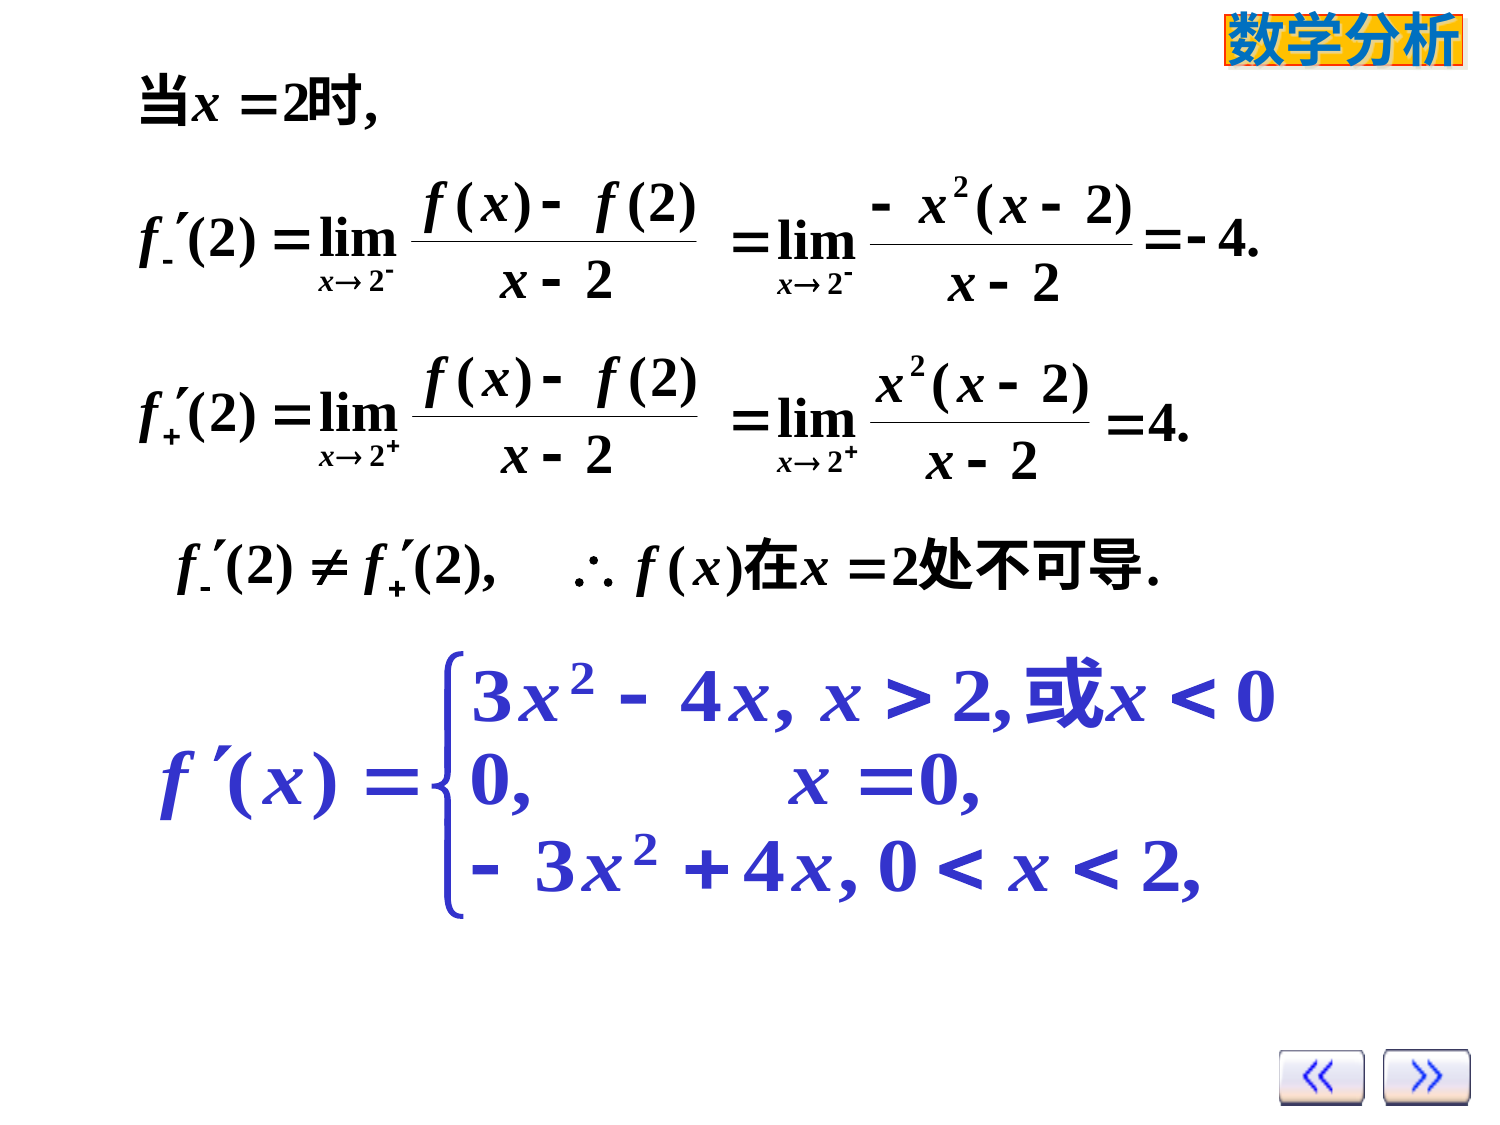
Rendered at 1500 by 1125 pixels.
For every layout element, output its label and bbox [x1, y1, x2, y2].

text_box [1099, 398, 1193, 448]
picture [1383, 1049, 1471, 1106]
text_box [124, 172, 701, 306]
picture [1279, 1050, 1365, 1106]
text_box [135, 638, 1282, 929]
text_box [1137, 213, 1263, 263]
text_box [124, 347, 703, 481]
text_box [574, 534, 1163, 604]
text_box [724, 347, 1095, 487]
text_box [724, 168, 1139, 309]
text_box [137, 70, 381, 136]
text_box [162, 534, 500, 604]
